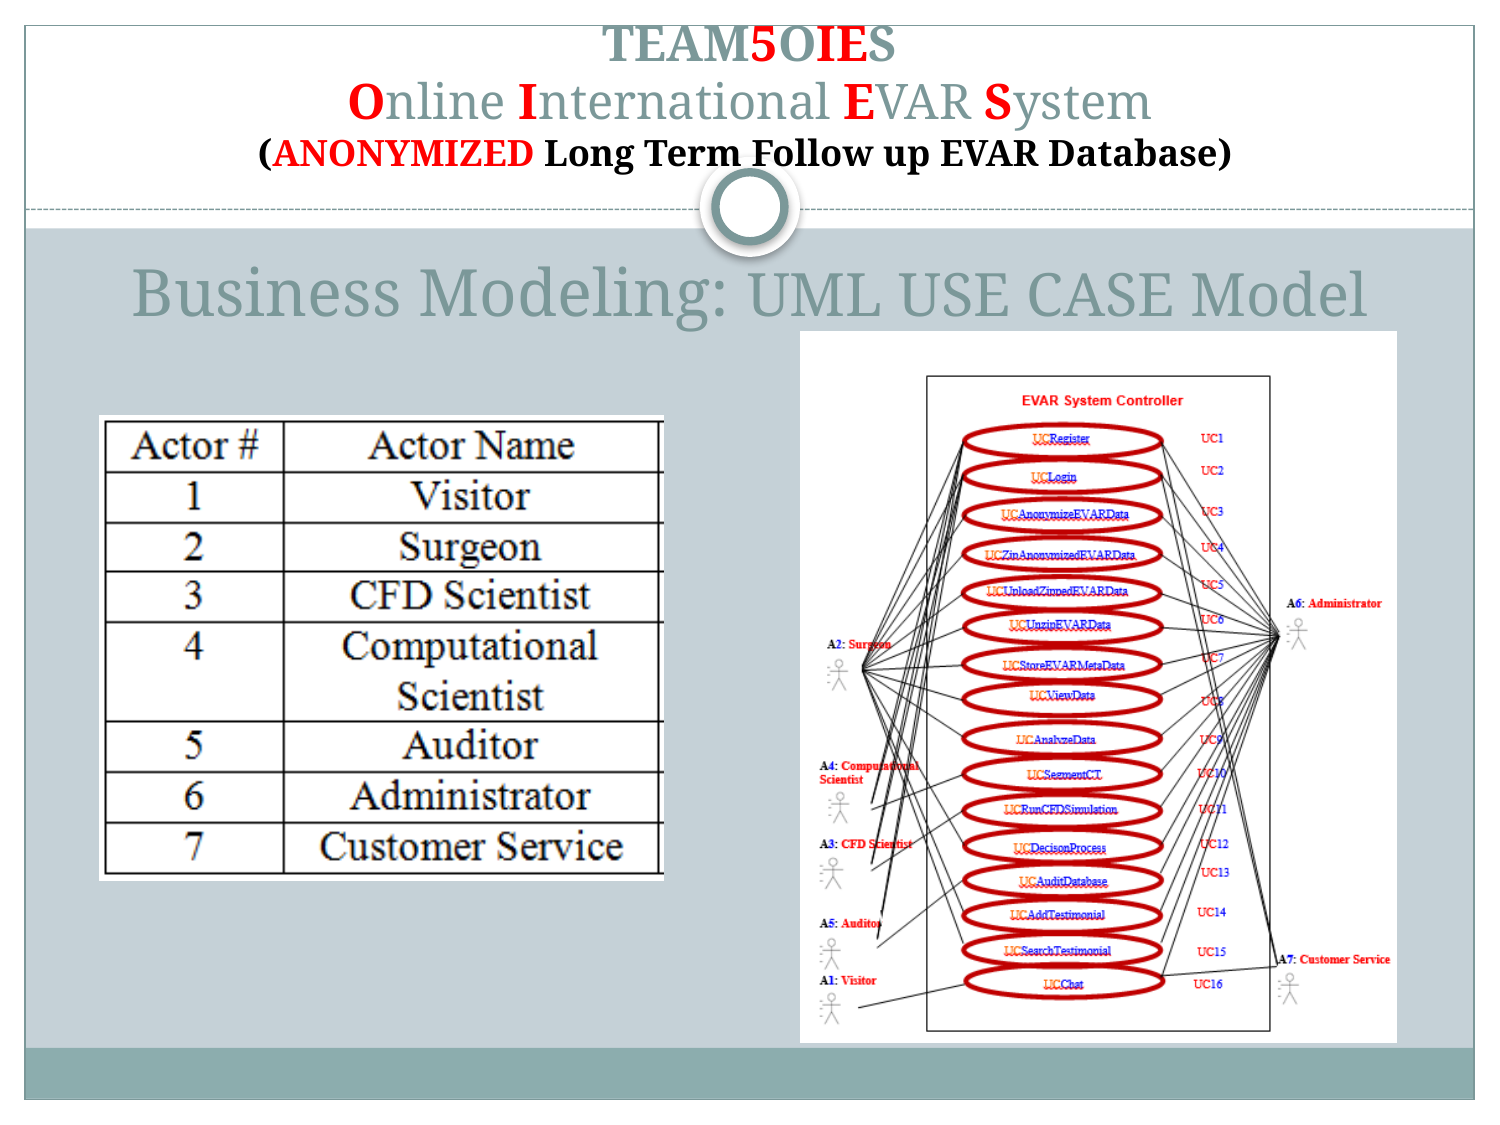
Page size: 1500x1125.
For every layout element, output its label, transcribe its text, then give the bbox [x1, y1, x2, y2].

picture [799, 331, 1398, 1043]
title TEAM5OIES Online International EVAR System (ANONYMIZED Long Term Follow up EVAR Database) Business Modeling: UML USE CASE Model [50, 0, 1450, 337]
picture [99, 415, 664, 881]
text_box [752, 387, 1338, 1087]
